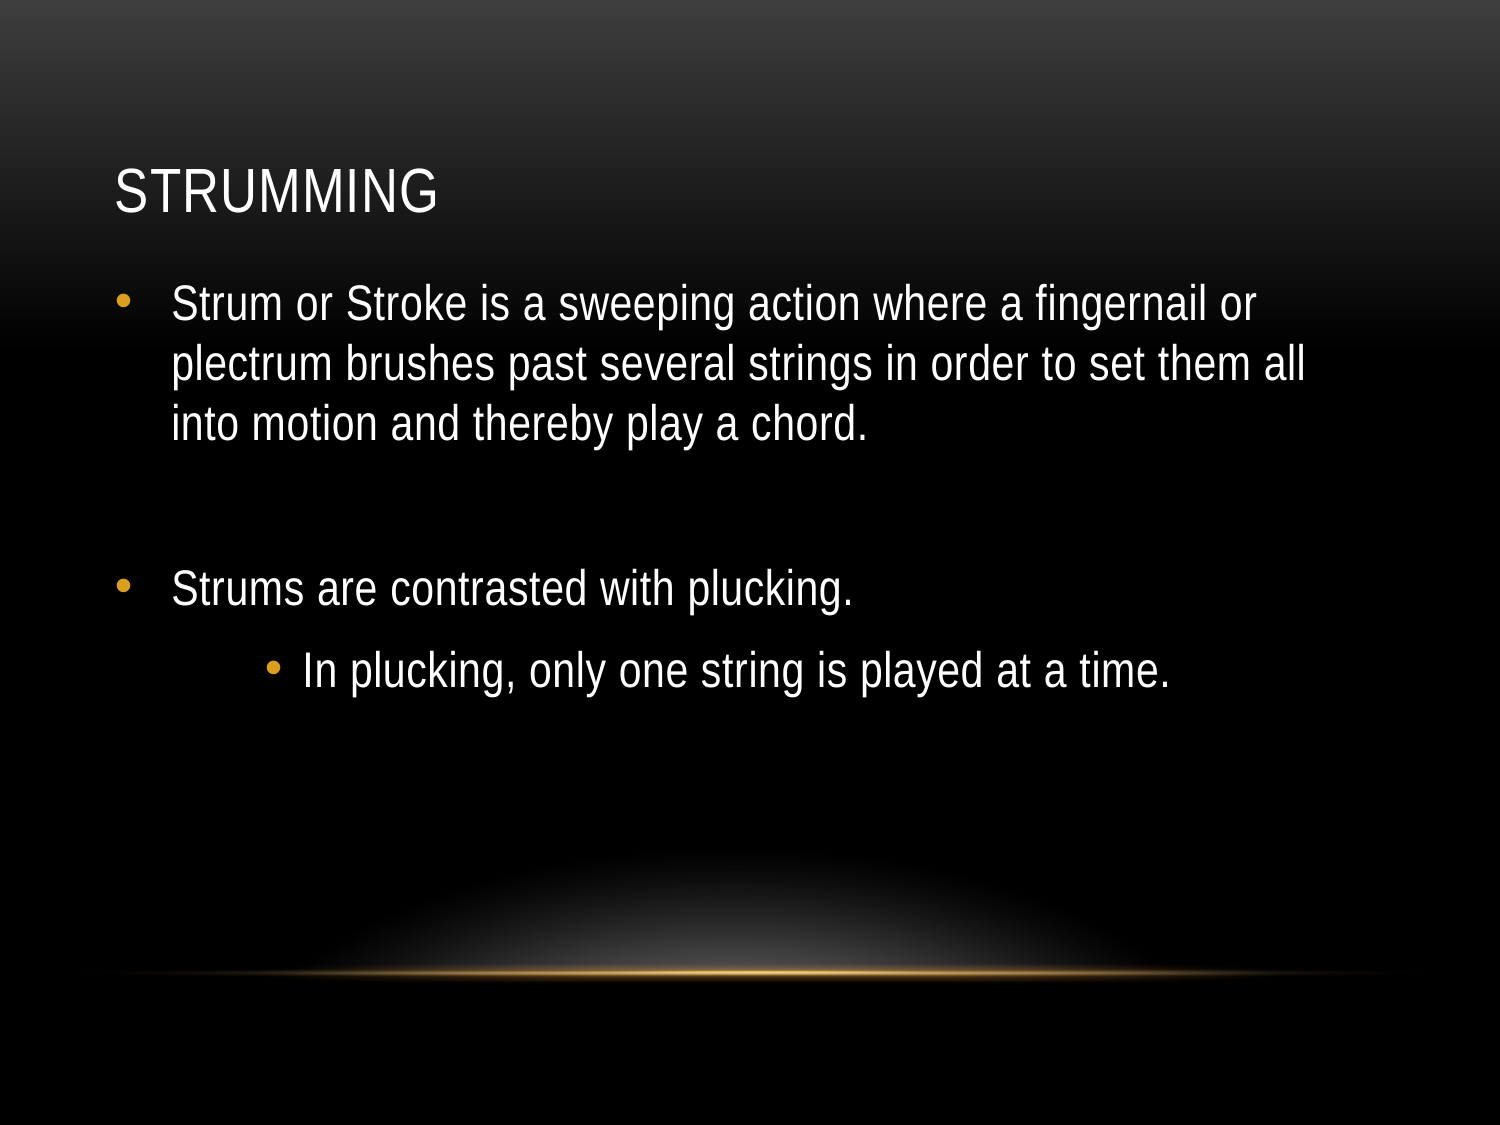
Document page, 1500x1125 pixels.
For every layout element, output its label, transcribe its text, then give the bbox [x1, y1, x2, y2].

list Strum or Stroke is a sweeping action where a fingernail or plectrum brushes past several strings in order to set them all into motion and thereby play a chord. Strums are contrasted with plucking. In plucking, only one string is played at a time. [99, 262, 1400, 938]
title strumming [99, 45, 1400, 233]
picture [0, 0, 1500, 1125]
